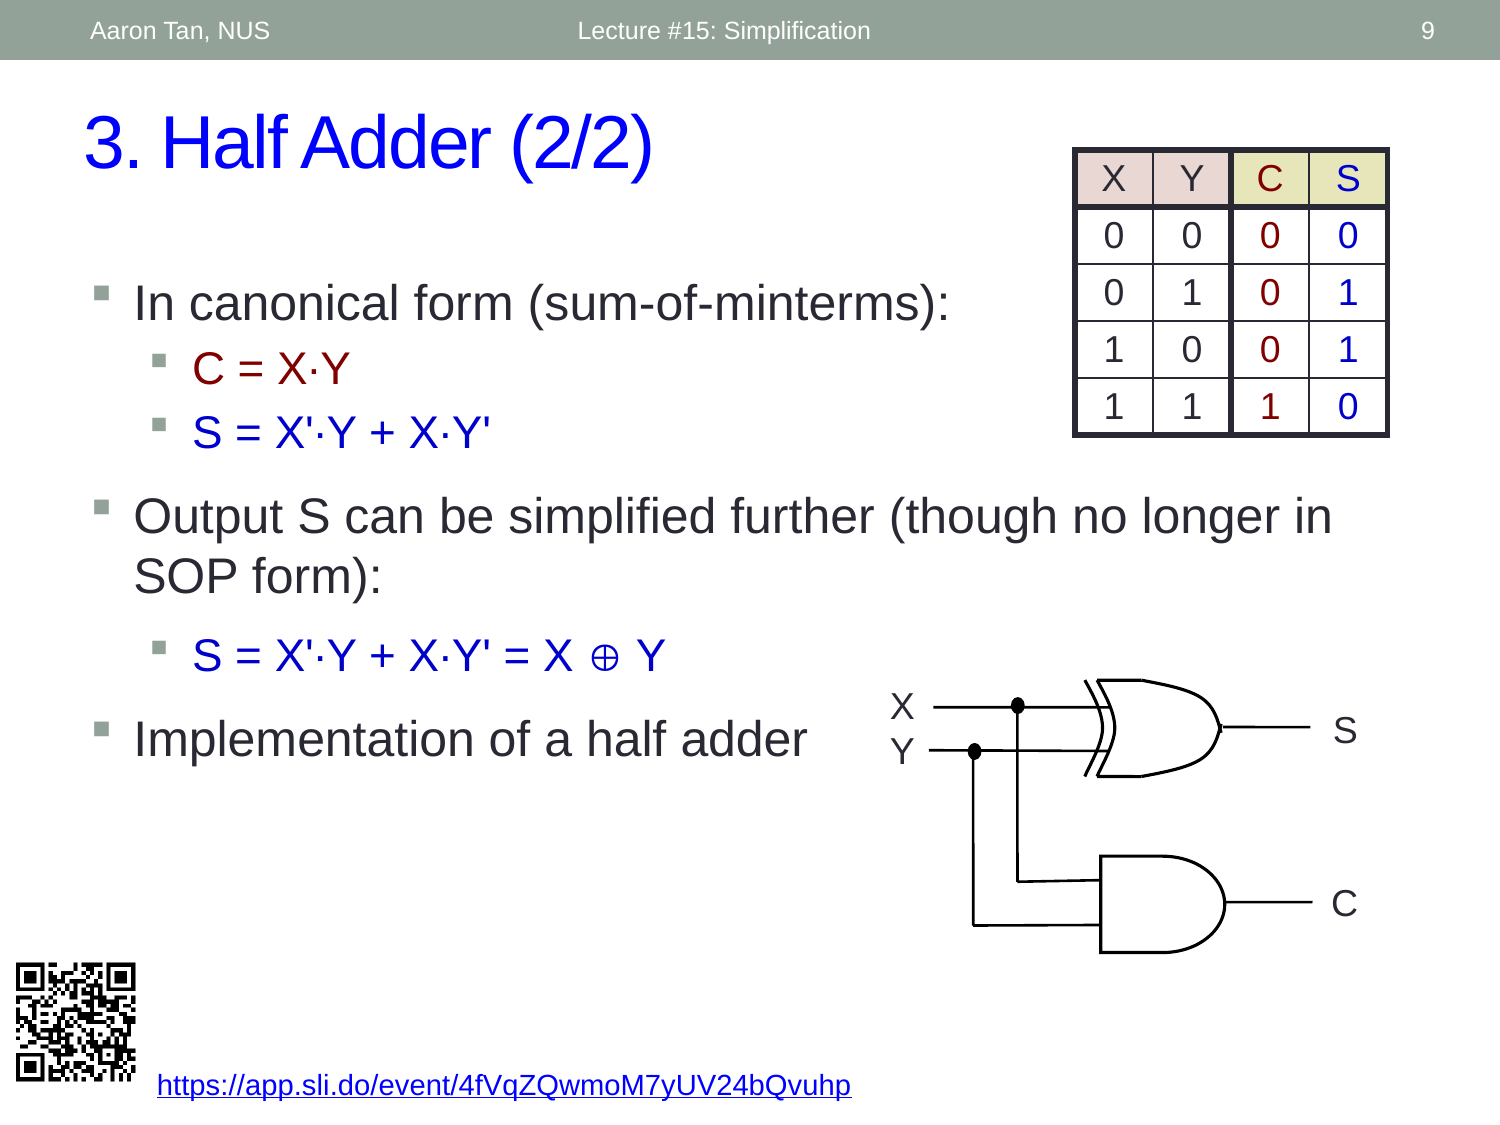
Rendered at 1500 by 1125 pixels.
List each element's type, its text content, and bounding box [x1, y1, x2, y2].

table_cell 0 [1310, 210, 1385, 263]
title 3. Half Adder (2/2) [68, 86, 1429, 192]
table_cell 1 [1154, 379, 1228, 432]
table_cell 0 [1154, 210, 1228, 263]
table_cell 0 [1234, 322, 1308, 377]
footer Lecture #15: Simplification [562, 3, 1238, 57]
table_cell 0 [1310, 379, 1385, 432]
table_header X [1078, 153, 1152, 204]
table_header C [1234, 153, 1308, 204]
text_box In canonical form (sum-of-minterms): C = X∙Y S = X'∙Y + X∙Y' Output S can be simplified further (though no longer in SOP form): S = X'∙Y + X∙Y' = X  Y Implementation of a half adder [74, 262, 1425, 1006]
table_cell 0 [1154, 322, 1228, 377]
slide_number Aaron Tan, NUS [75, 3, 550, 57]
table_cell 1 [1310, 265, 1385, 320]
table_cell 1 [1078, 322, 1152, 377]
table_cell 1 [1310, 322, 1385, 377]
table_header Y [1154, 153, 1228, 204]
table_cell 1 [1234, 379, 1308, 432]
table_header S [1310, 153, 1385, 204]
slide_number 9 [1308, 3, 1450, 57]
picture [7, 954, 143, 1089]
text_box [874, 674, 1379, 953]
table_cell 0 [1078, 265, 1152, 320]
table_cell 0 [1078, 210, 1152, 263]
table_cell 0 [1234, 265, 1308, 320]
table_cell 1 [1154, 265, 1228, 320]
table_cell 0 [1234, 210, 1308, 263]
table_cell 1 [1078, 379, 1152, 432]
